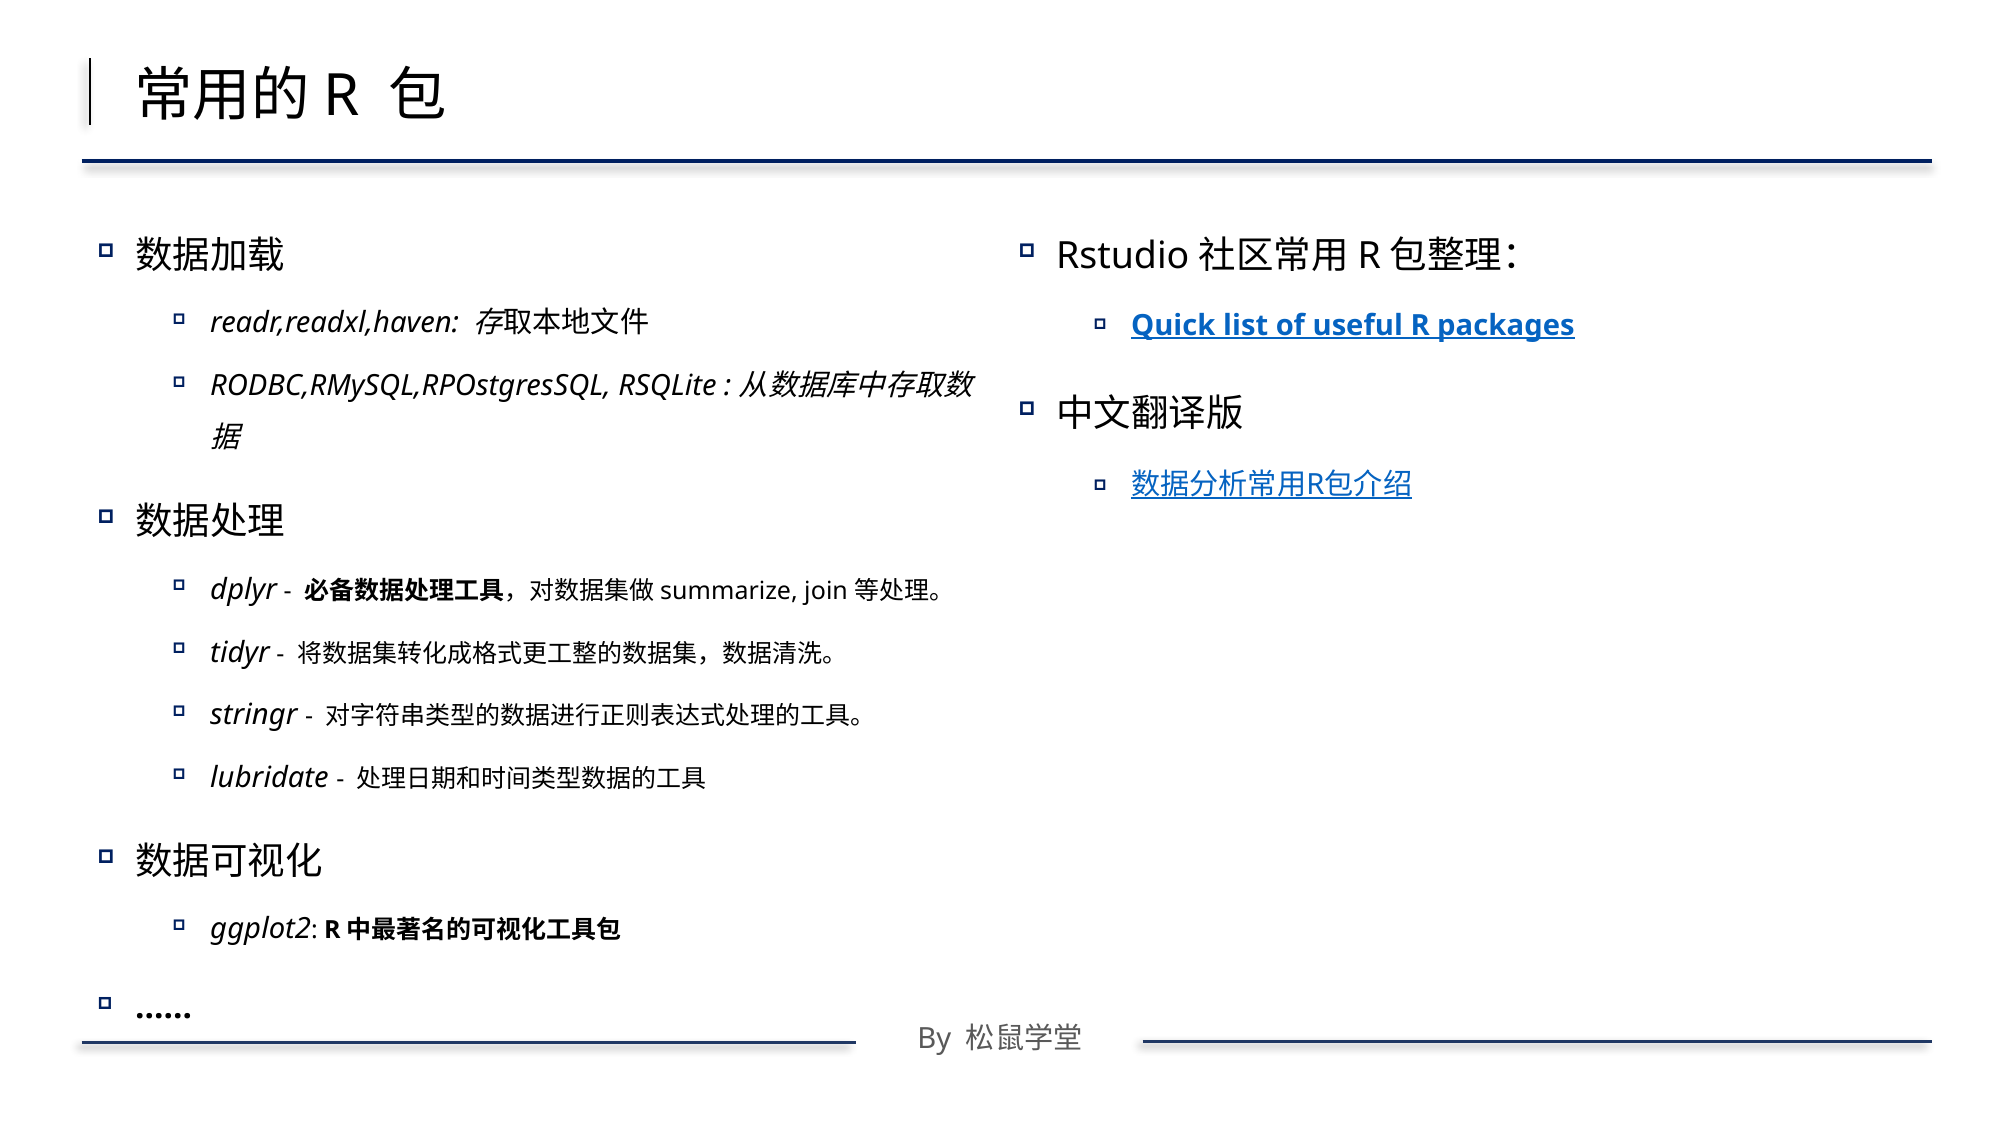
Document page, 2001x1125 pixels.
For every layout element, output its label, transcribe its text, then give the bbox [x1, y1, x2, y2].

list 常用的R 包 [119, 42, 1253, 142]
text_box Rstudio社区常用R包整理： Quick list of useful R packages 中文翻译版 数据分析常用R包介绍 [1003, 200, 1925, 989]
list 数据加载 readr,readxl,haven: 存取本地文件 RODBC,RMySQL,RPOstgresSQL, RSQLite :从数据库中存取数据 数据处理 dplyr - 必备数据处理工具，对数据集做summarize, join等处理。 tidyr - 将数据集转化成格式更工整的数据集，数据清洗。 stringr - 对字符串类型的数据进行正则表达式处理的工具。 lubridate - 处理日期和时间类型数据的工具 数据可视化 ggplot2: R中最著名的可视化工具包 …… [82, 200, 1003, 989]
